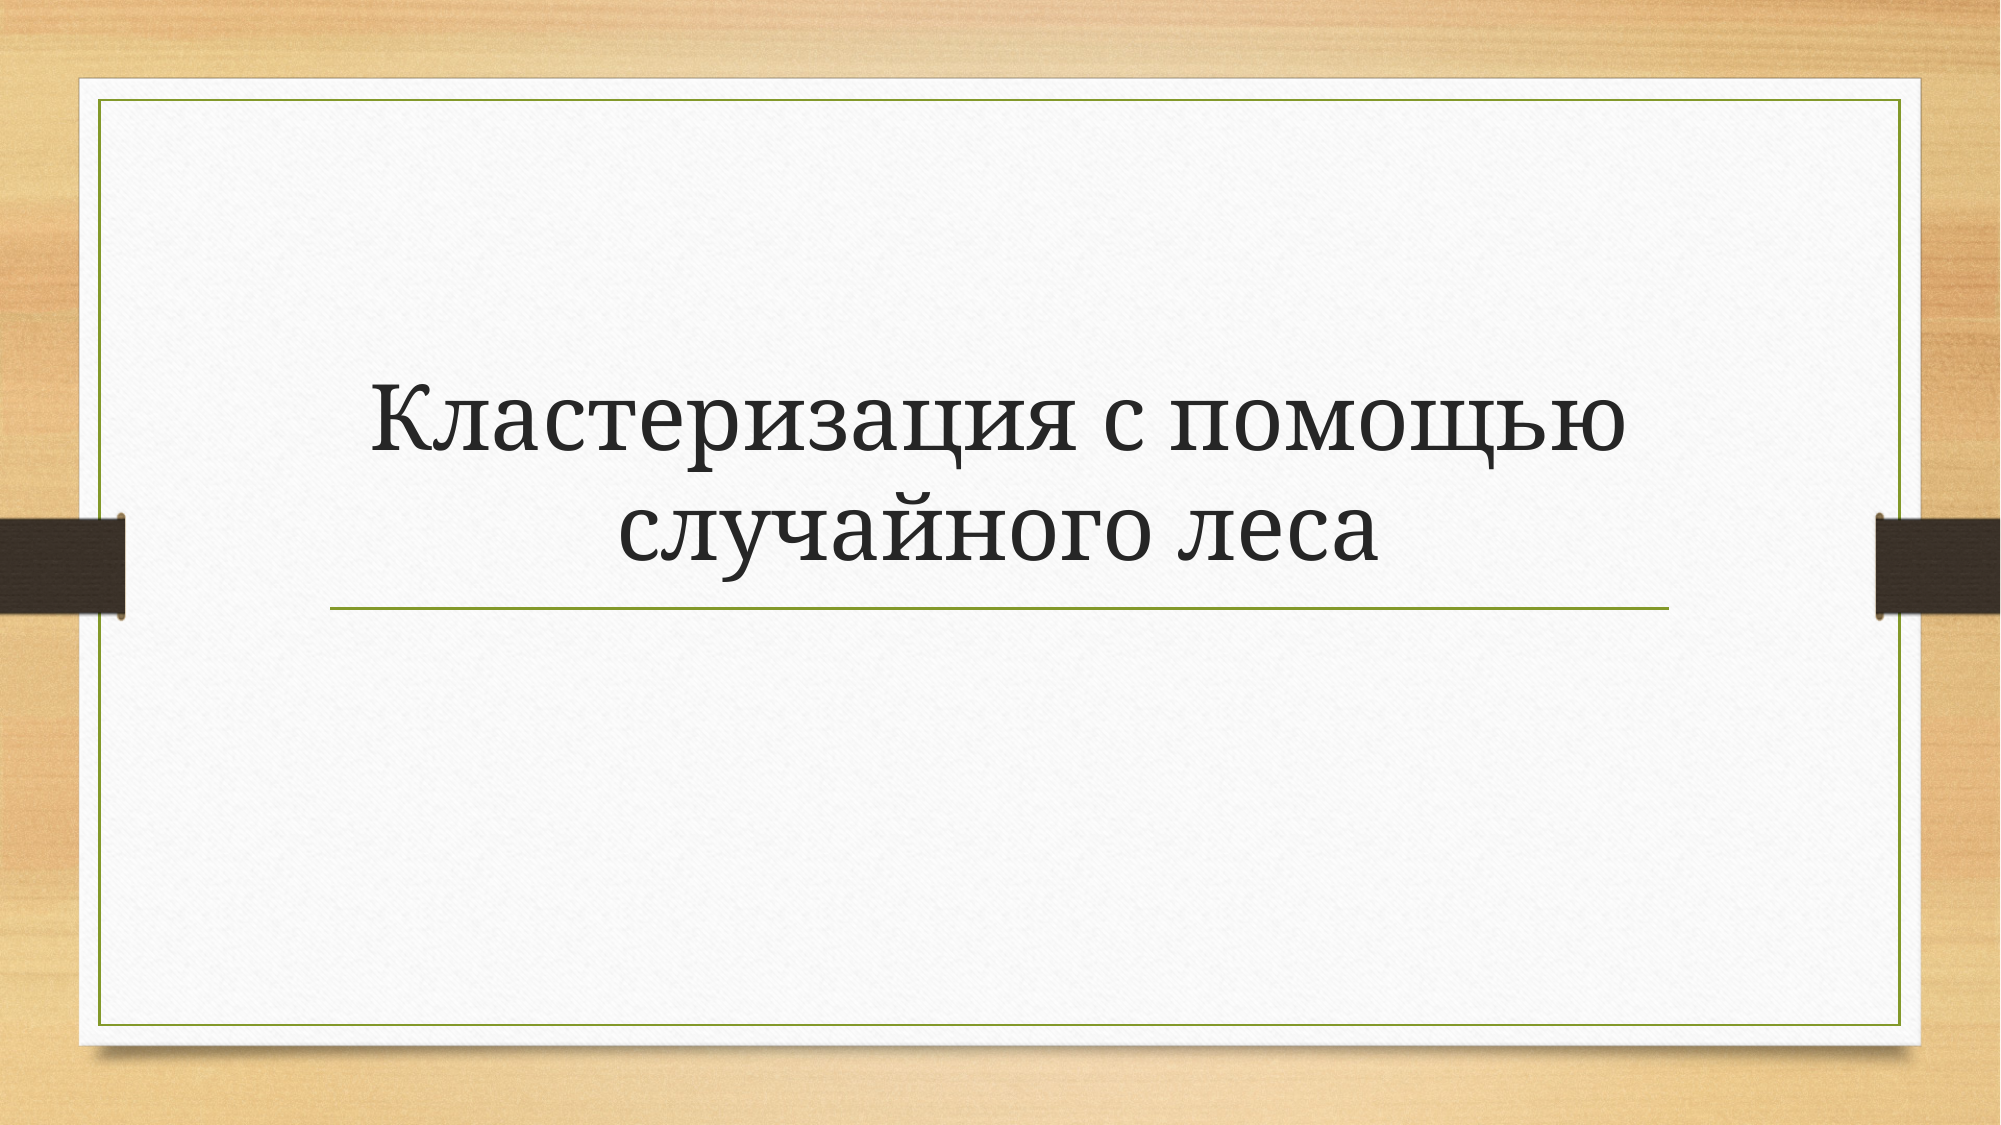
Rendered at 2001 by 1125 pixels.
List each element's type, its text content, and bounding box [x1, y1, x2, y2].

title Кластеризация с помощью случайного леса [330, 287, 1669, 587]
picture [0, 0, 2001, 1125]
